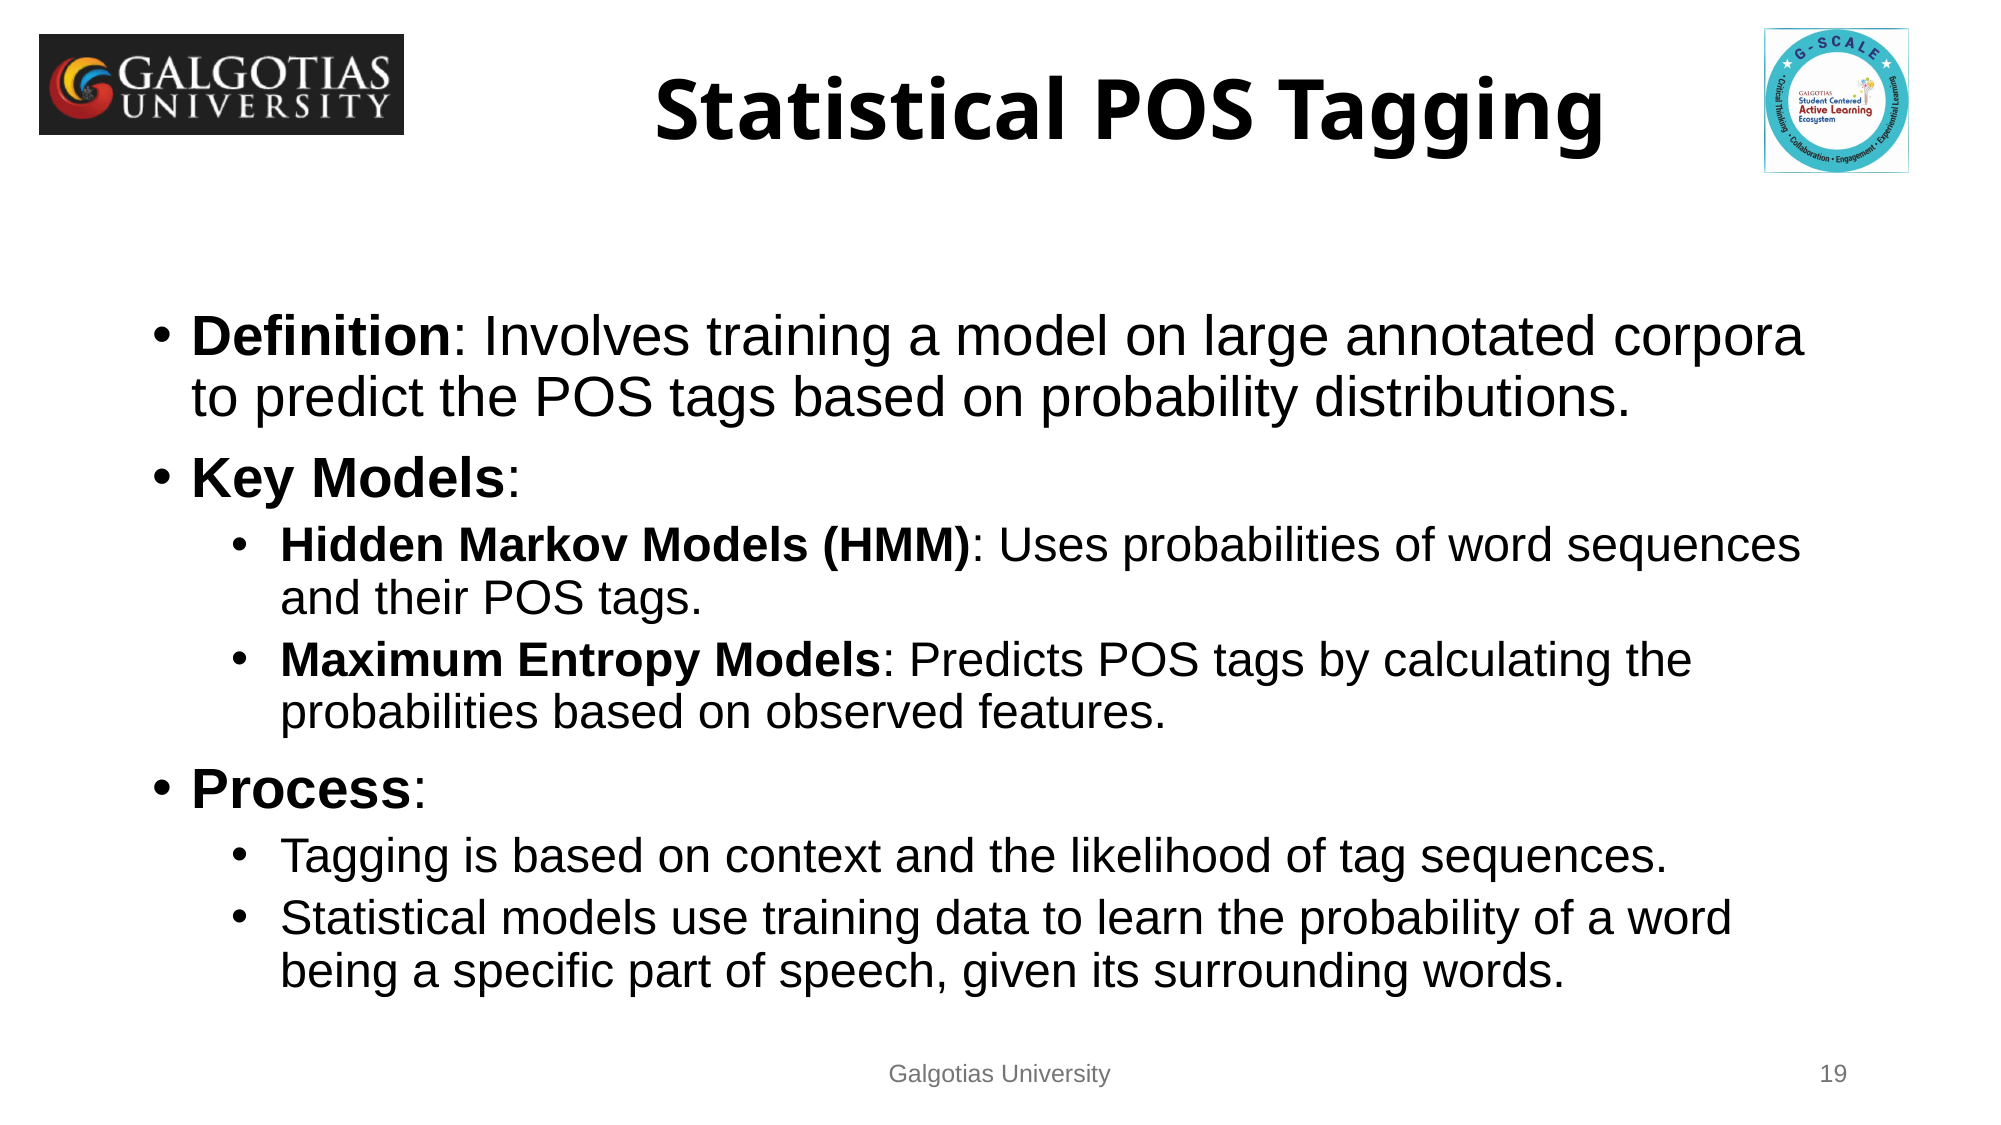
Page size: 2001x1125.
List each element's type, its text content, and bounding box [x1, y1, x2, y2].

title Statistical POS Tagging [170, 59, 1765, 278]
list Definition: Involves training a model on large annotated corpora to predict the POS tags based on probability distributions. Key Models: Hidden Markov Models (HMM): Uses probabilities of word sequences and their POS tags. Maximum Entropy Models: Predicts POS tags by calculating the probabilities based on observed features. Process: Tagging is based on context and the likelihood of tag sequences. Statistical models use training data to learn the probability of a word being a specific part of speech, given its surrounding words. [137, 299, 1863, 1014]
picture [39, 33, 404, 135]
slide_number 19 [1412, 1042, 1863, 1103]
picture [1764, 28, 1909, 173]
footer Galgotias University [662, 1042, 1338, 1103]
